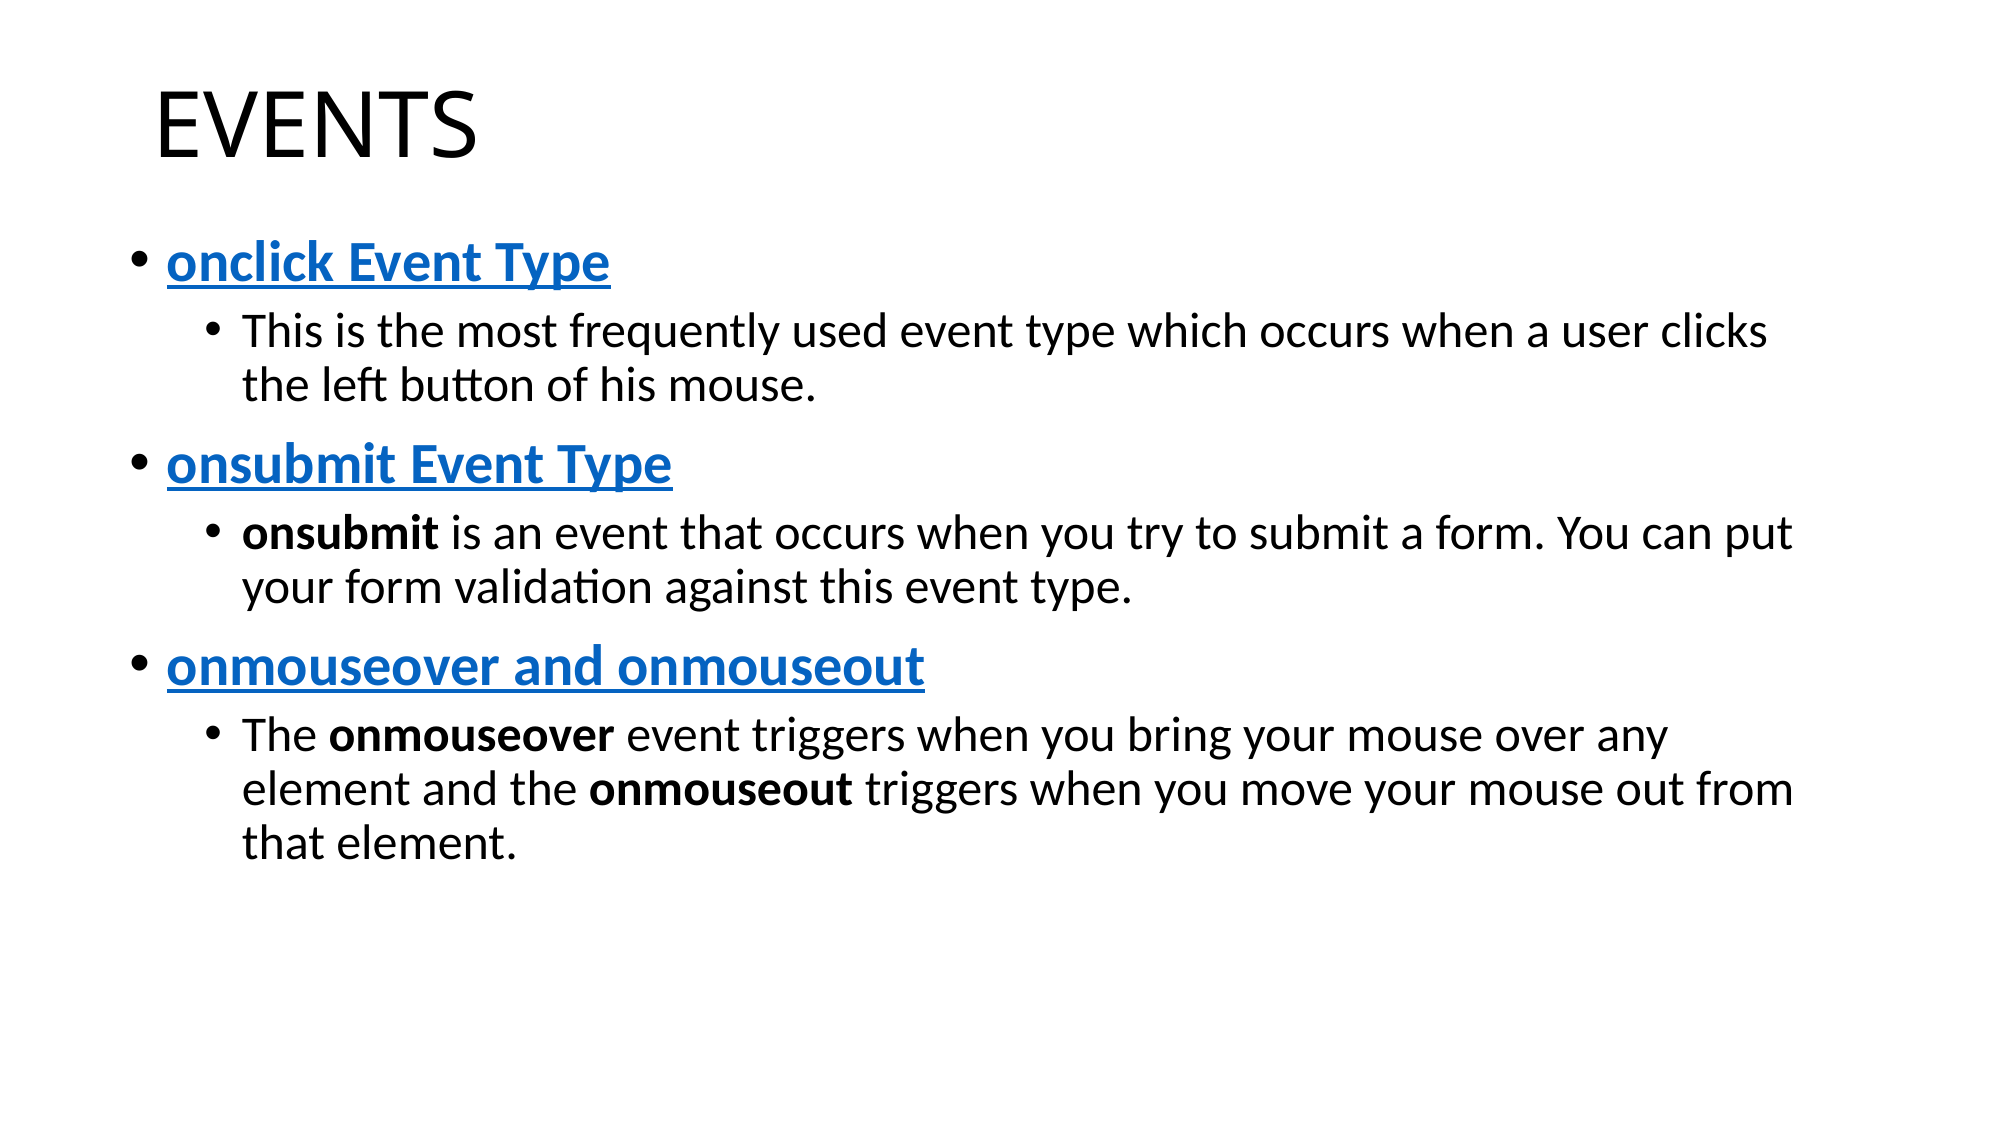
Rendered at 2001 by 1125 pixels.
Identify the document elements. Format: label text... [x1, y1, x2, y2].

title EVENTS [137, 59, 1863, 197]
list onclick Event Type This is the most frequently used event type which occurs when a user clicks the left button of his mouse. onsubmit Event Type onsubmit is an event that occurs when you try to submit a form. You can put your form validation against this event type. onmouseover and onmouseout The onmouseover event triggers when you bring your mouse over any element and the onmouseout triggers when you move your mouse out from that element. [114, 223, 1840, 938]
